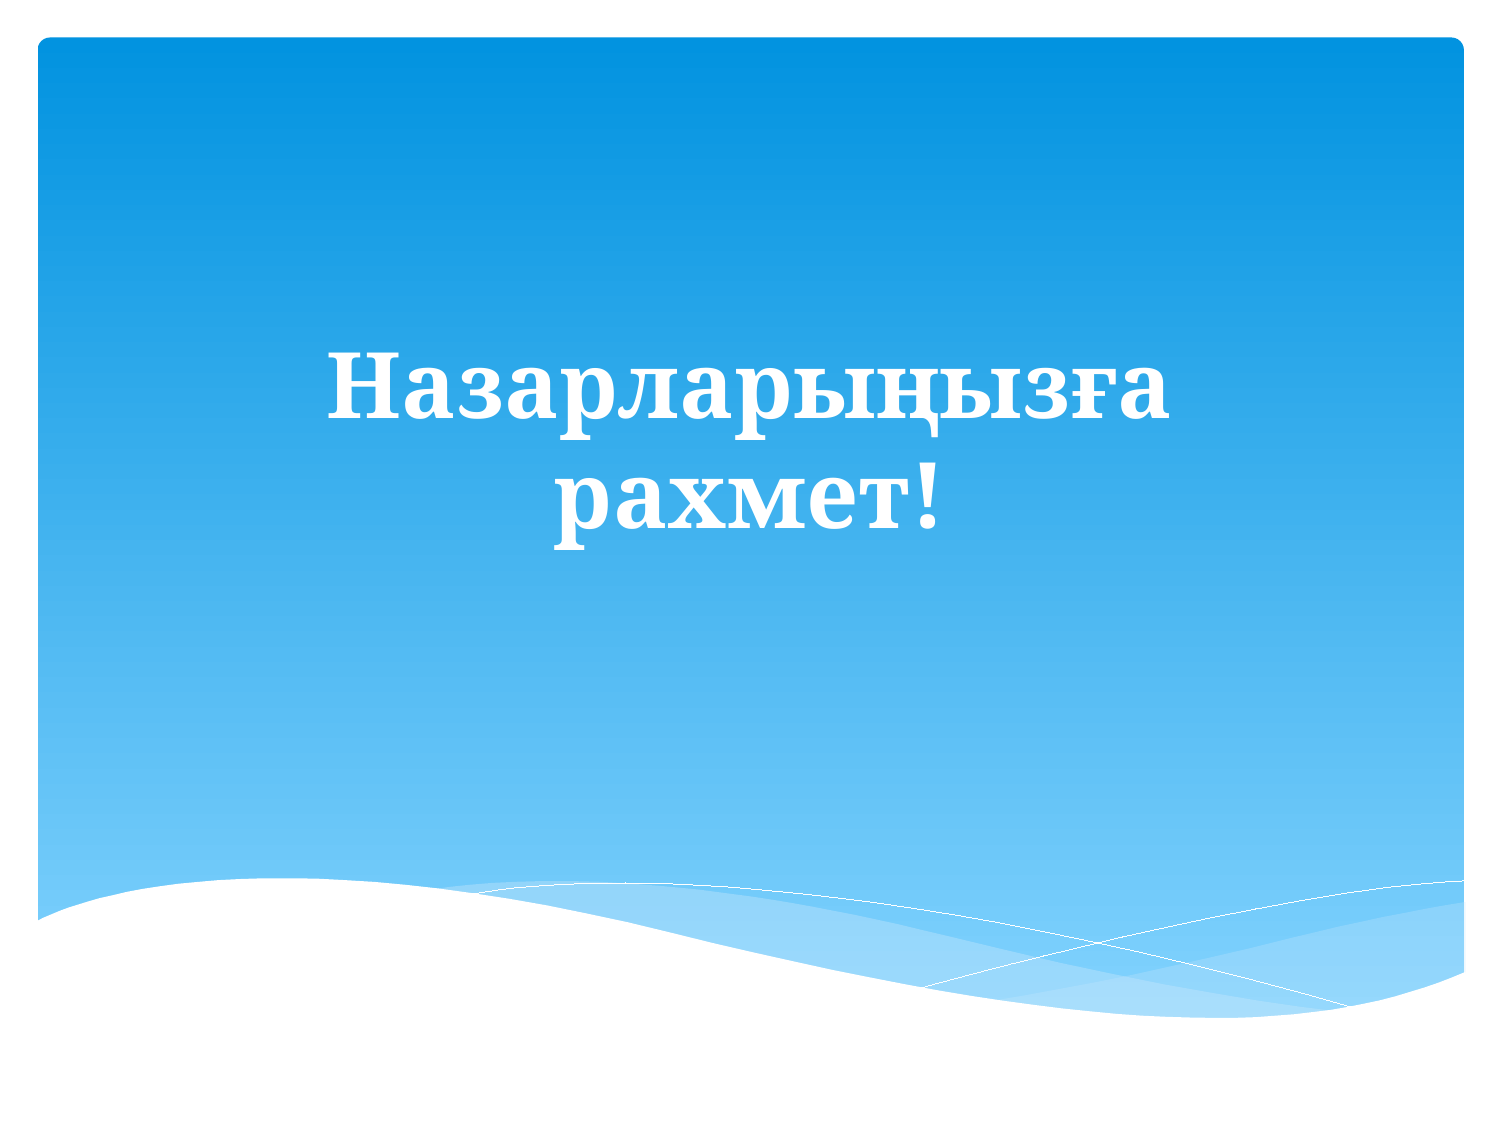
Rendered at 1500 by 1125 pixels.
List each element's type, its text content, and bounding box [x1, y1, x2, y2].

title Назарларыңызға рахмет! [112, 262, 1388, 555]
